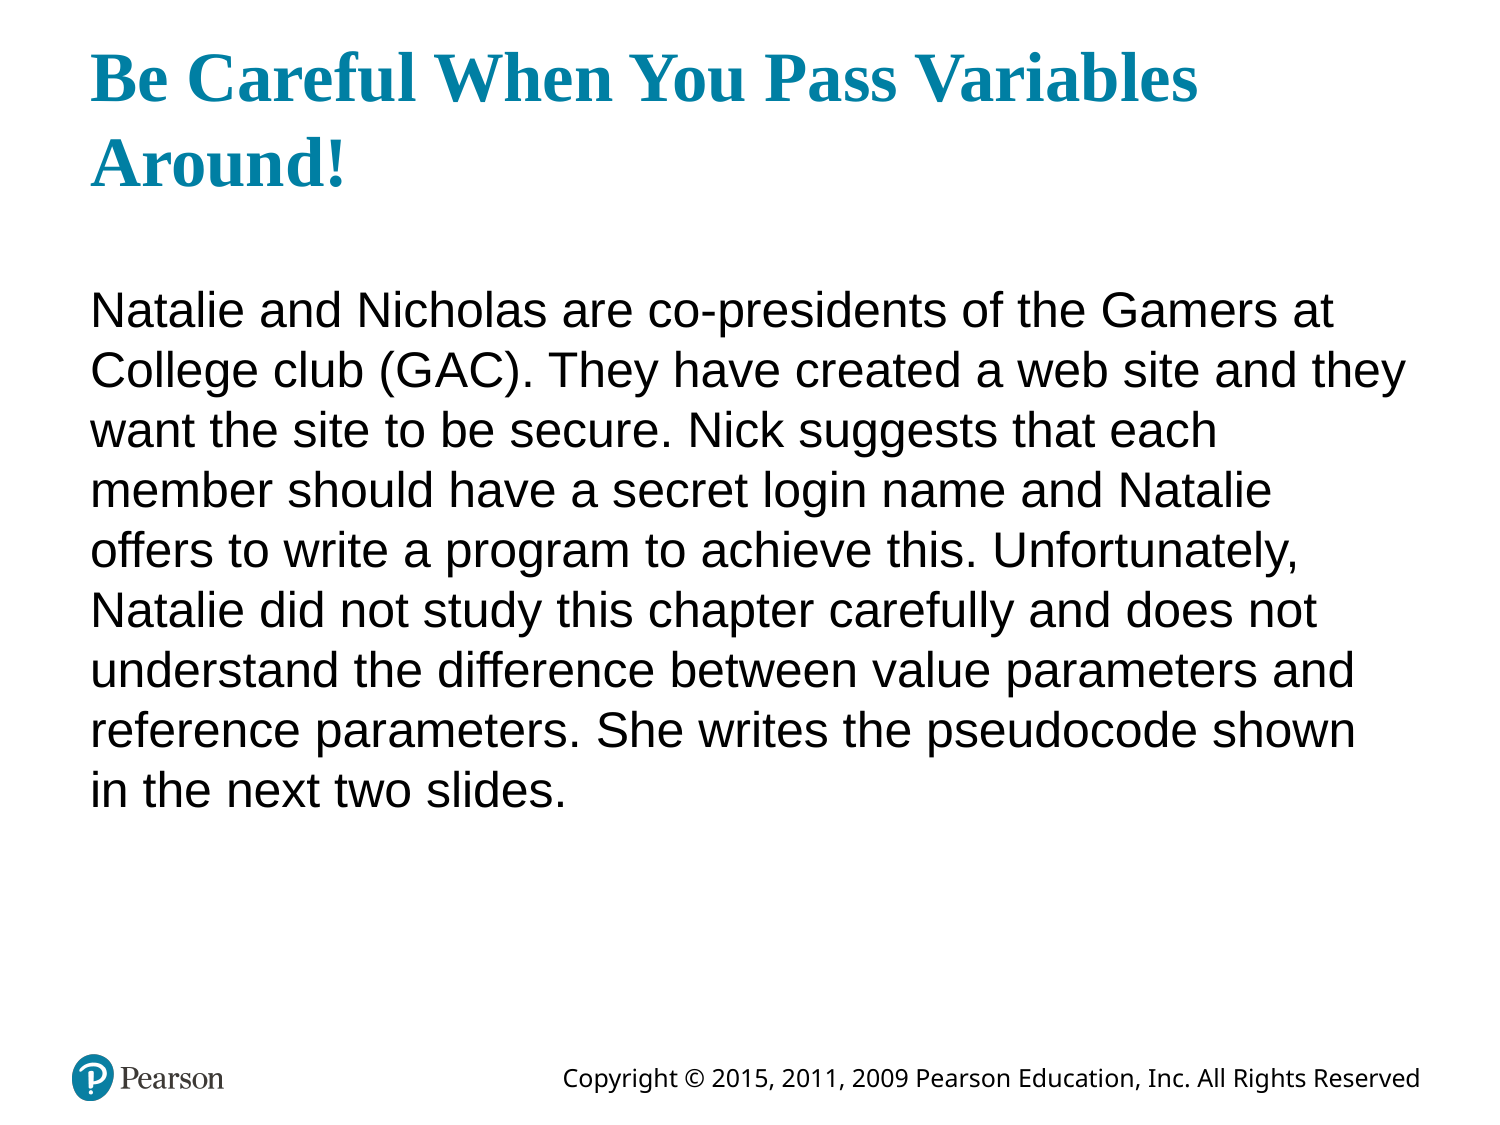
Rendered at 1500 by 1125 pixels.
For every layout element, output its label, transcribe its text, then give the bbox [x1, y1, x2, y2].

picture [80, 1063, 106, 1088]
picture [72, 1087, 83, 1101]
title Be Careful When You Pass Variables Around! [75, 35, 1425, 216]
picture [98, 1054, 224, 1101]
list Natalie and Nicholas are co-presidents of the Gamers at College club (G A C). They have created a web site and they want the site to be secure. Nick suggests that each member should have a secret login name and Natalie offers to write a program to achieve this. Unfortunately, Natalie did not study this chapter carefully and does not understand the difference between value parameters and reference parameters. She writes the pseudocode shown in the next two slides. [75, 262, 1425, 1005]
picture [72, 1054, 88, 1070]
